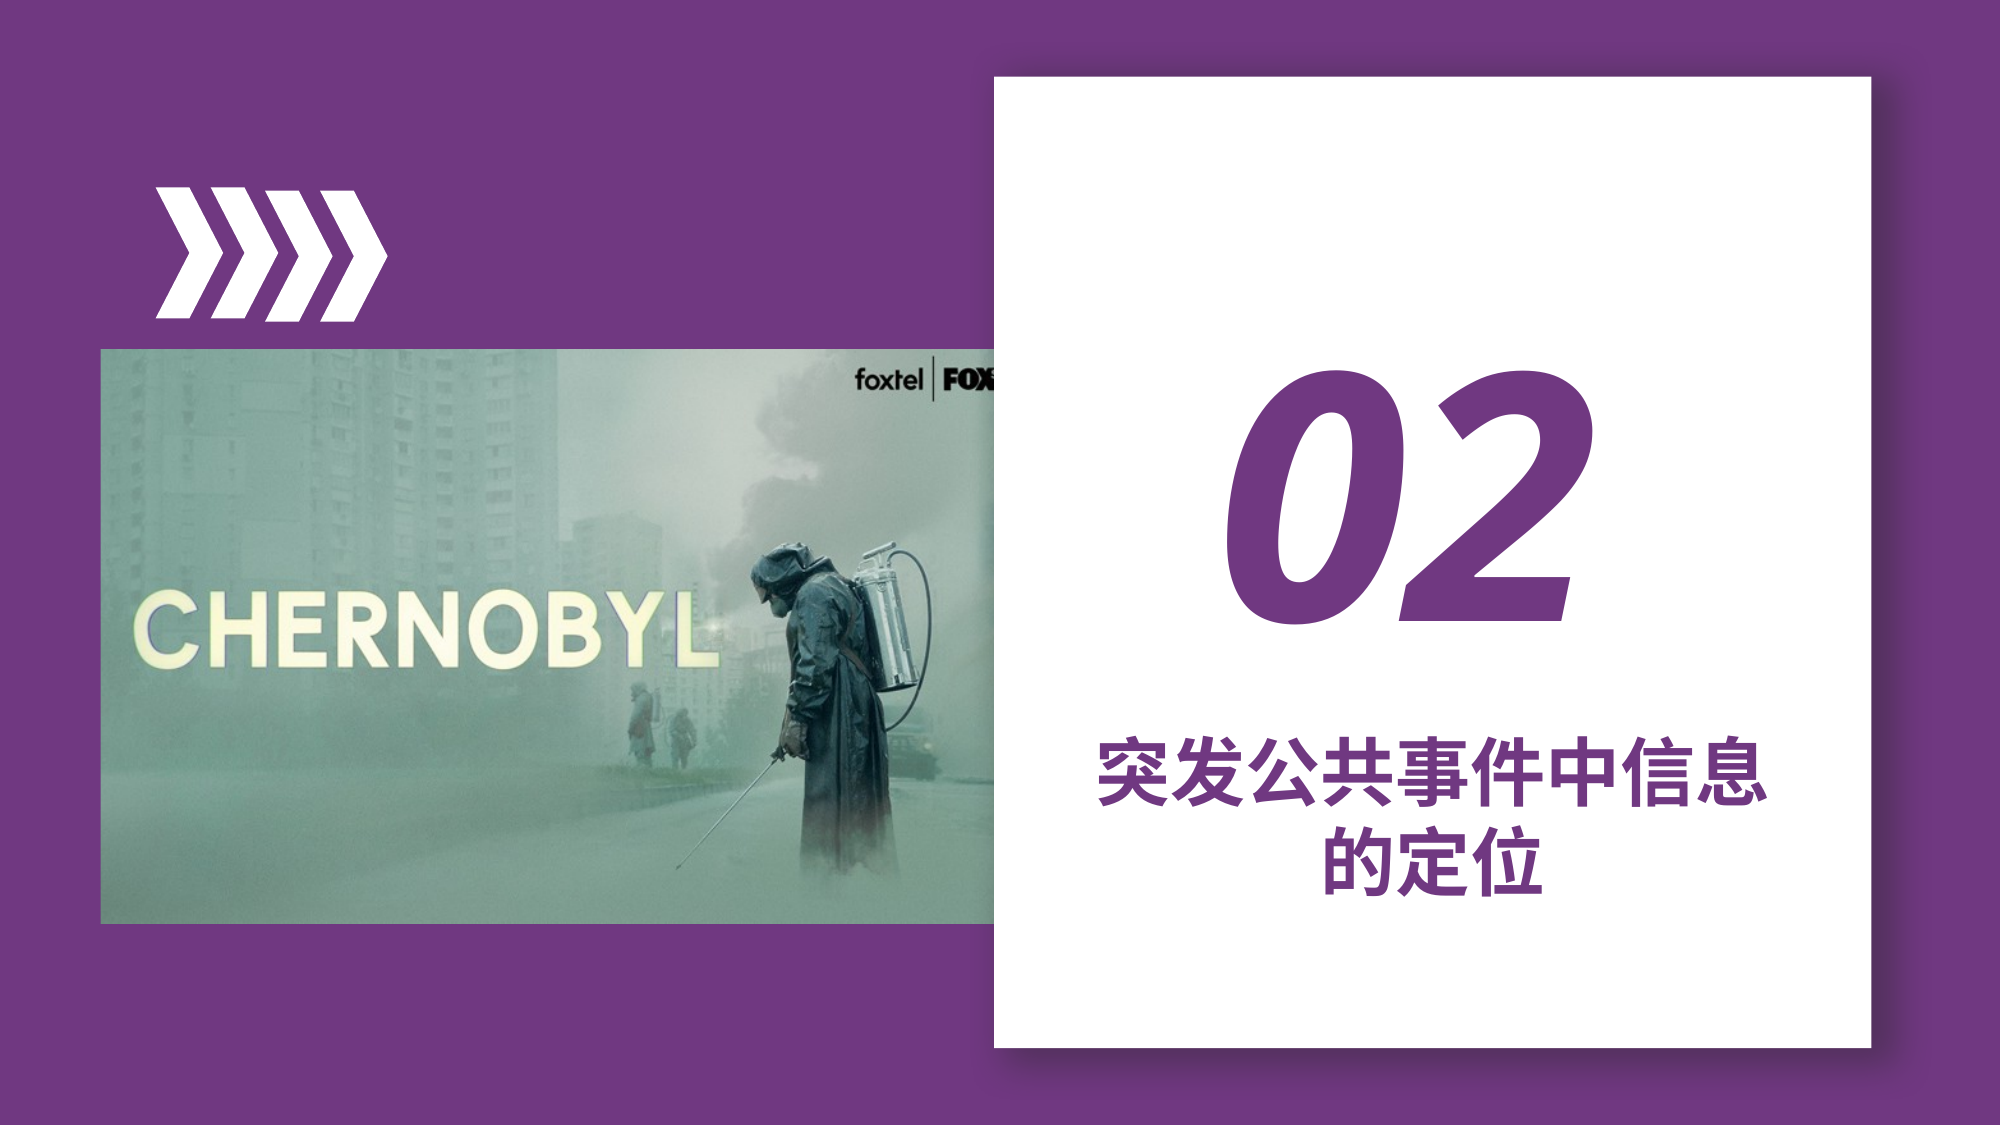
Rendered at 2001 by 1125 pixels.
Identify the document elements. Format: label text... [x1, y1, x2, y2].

text_box [993, 76, 1872, 1049]
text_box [155, 187, 388, 322]
text_box 突发公共事件中信息的定位 [1073, 717, 1793, 913]
text_box 02 [1103, 267, 1711, 698]
picture [100, 348, 995, 924]
